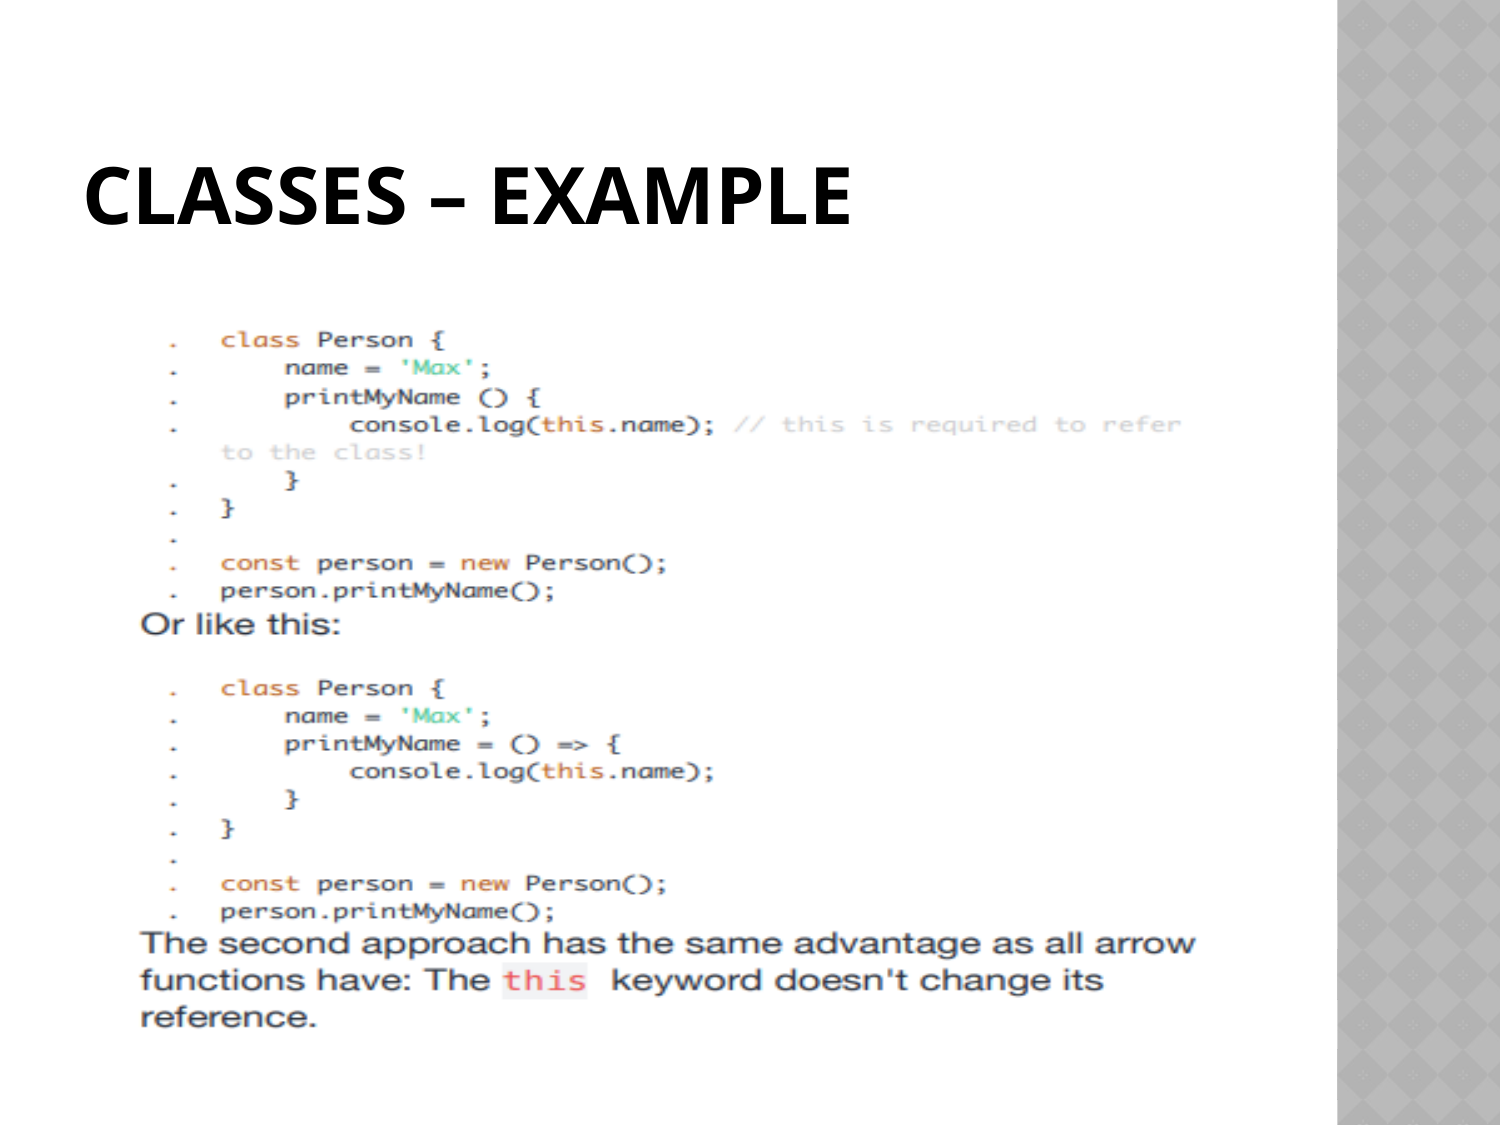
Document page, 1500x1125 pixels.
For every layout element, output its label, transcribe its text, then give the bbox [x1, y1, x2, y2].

title Classes – example [75, 52, 1263, 240]
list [69, 280, 1255, 1056]
